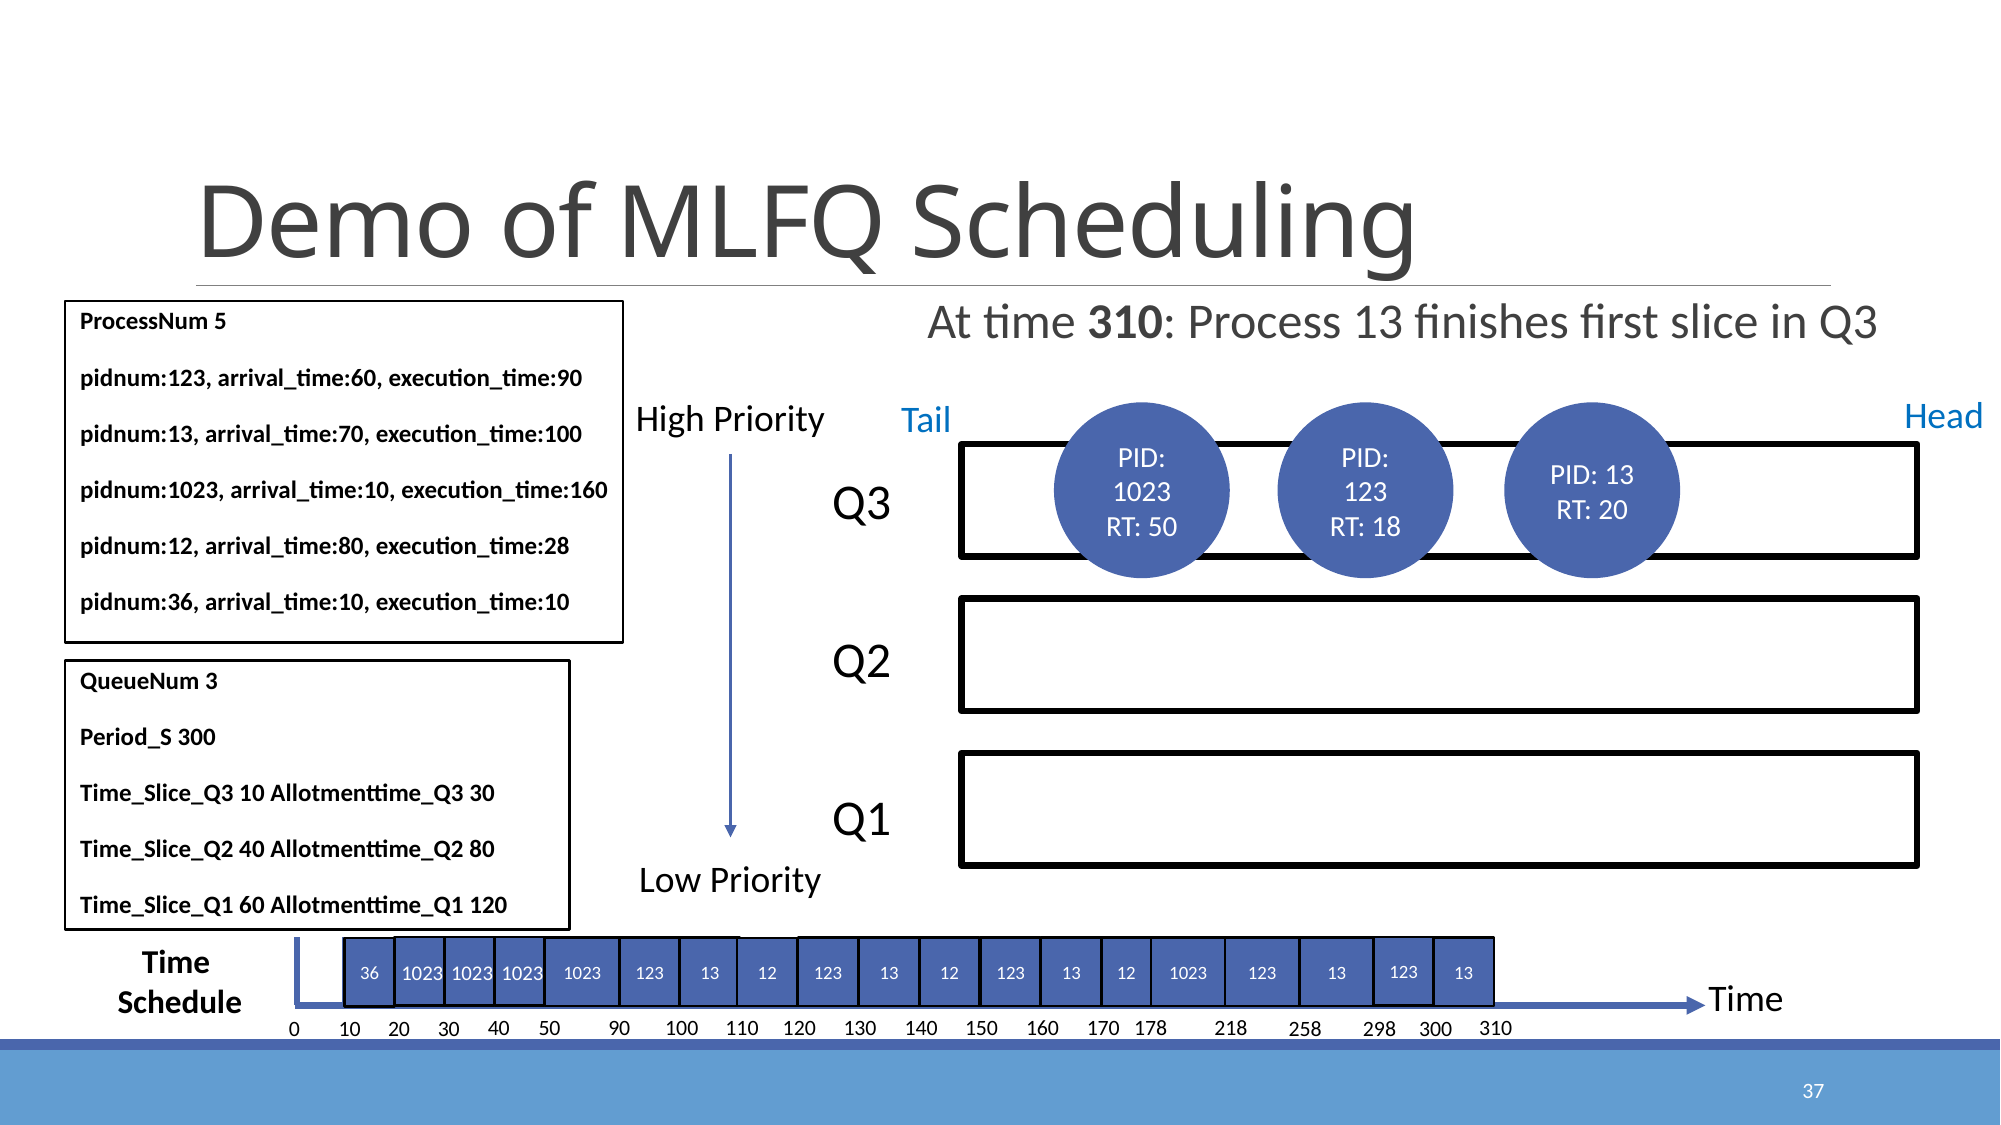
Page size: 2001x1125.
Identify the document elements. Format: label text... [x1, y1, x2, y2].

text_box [633, 382, 2000, 909]
slide_number 37 [1624, 1059, 1840, 1120]
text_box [64, 300, 624, 930]
list At time 310: Process 13 finishes first slice in Q3 [889, 281, 1990, 380]
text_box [101, 932, 1801, 1051]
title Demo of MLFQ Scheduling [180, 47, 1830, 285]
